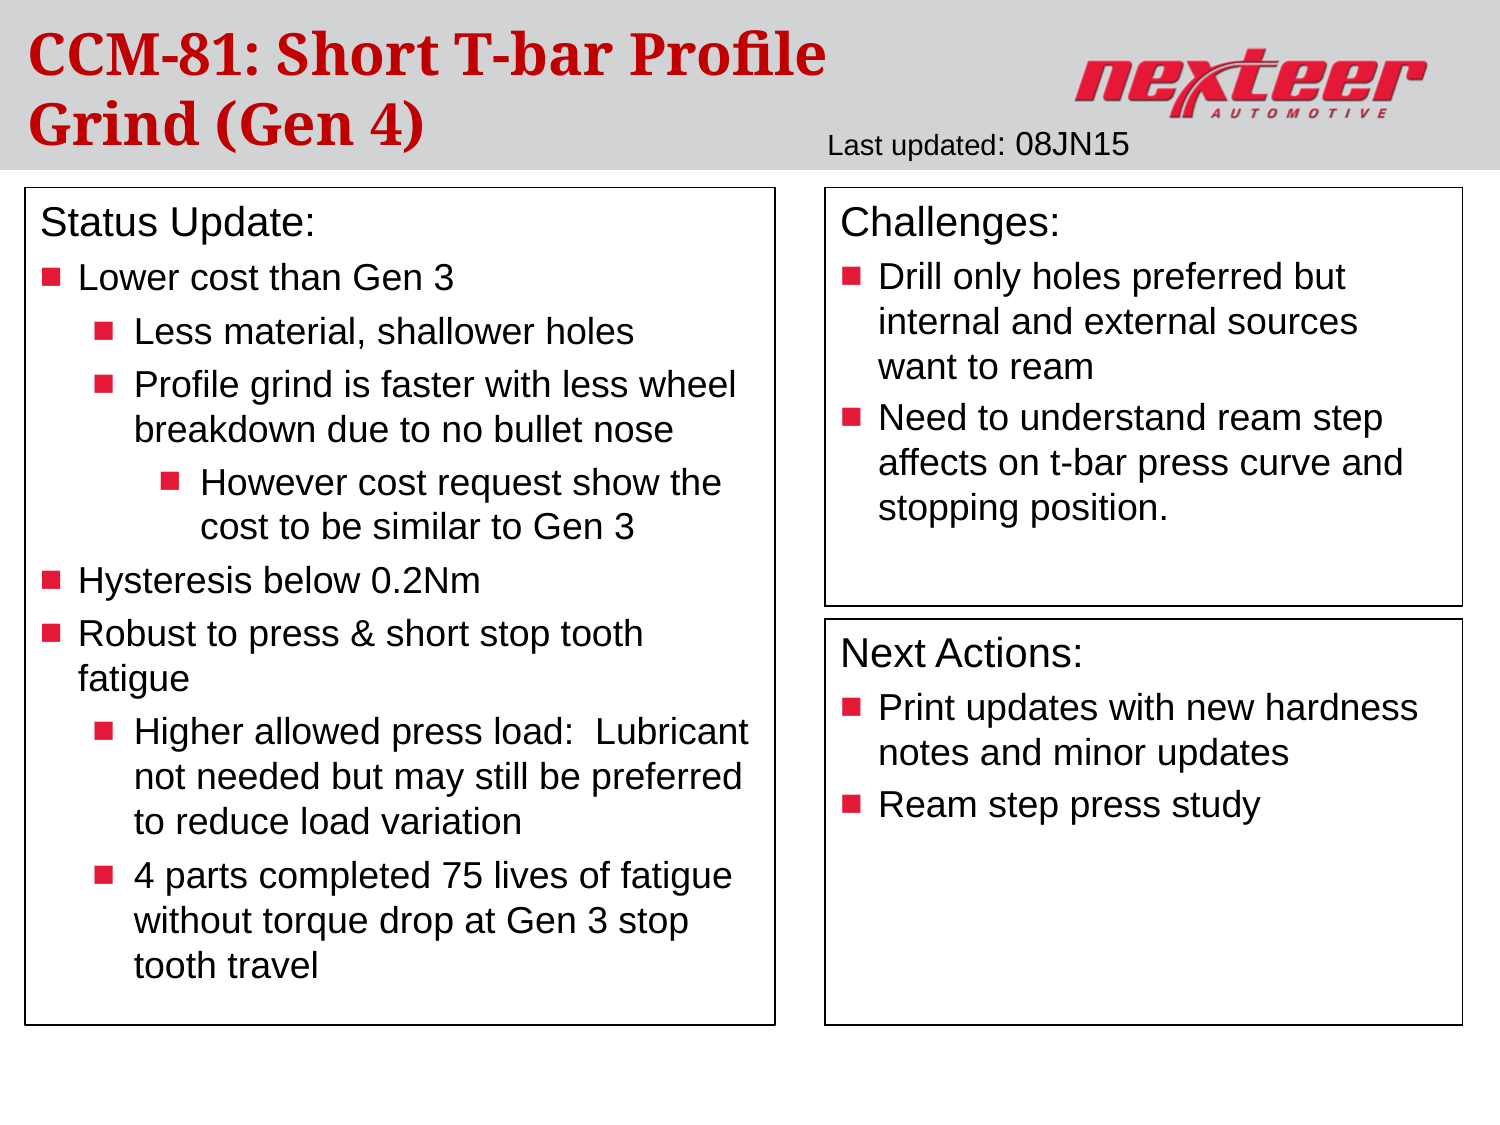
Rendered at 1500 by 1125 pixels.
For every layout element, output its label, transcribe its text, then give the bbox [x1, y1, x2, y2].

list Status Update: Lower cost than Gen 3 Less material, shallower holes Profile grind is faster with less wheel breakdown due to no bullet nose However cost request show the cost to be similar to Gen 3 Hysteresis below 0.2Nm Robust to press & short stop tooth fatigue Higher allowed press load: Lubricant not needed but may still be preferred to reduce load variation 4 parts completed 75 lives of fatigue without torque drop at Gen 3 stop tooth travel [24, 187, 775, 1025]
text_box Challenges: Drill only holes preferred but internal and external sources want to ream Need to understand ream step affects on t-bar press curve and stopping position. [825, 187, 1463, 607]
text_box Last updated: 08JN15 [812, 114, 1413, 175]
text_box CCM-81: Short T-bar Profile Grind (Gen 4) [12, 12, 1013, 163]
text_box Next Actions: Print updates with new hardness notes and minor updates Ream step press study [825, 618, 1463, 1025]
picture [0, 0, 1500, 170]
